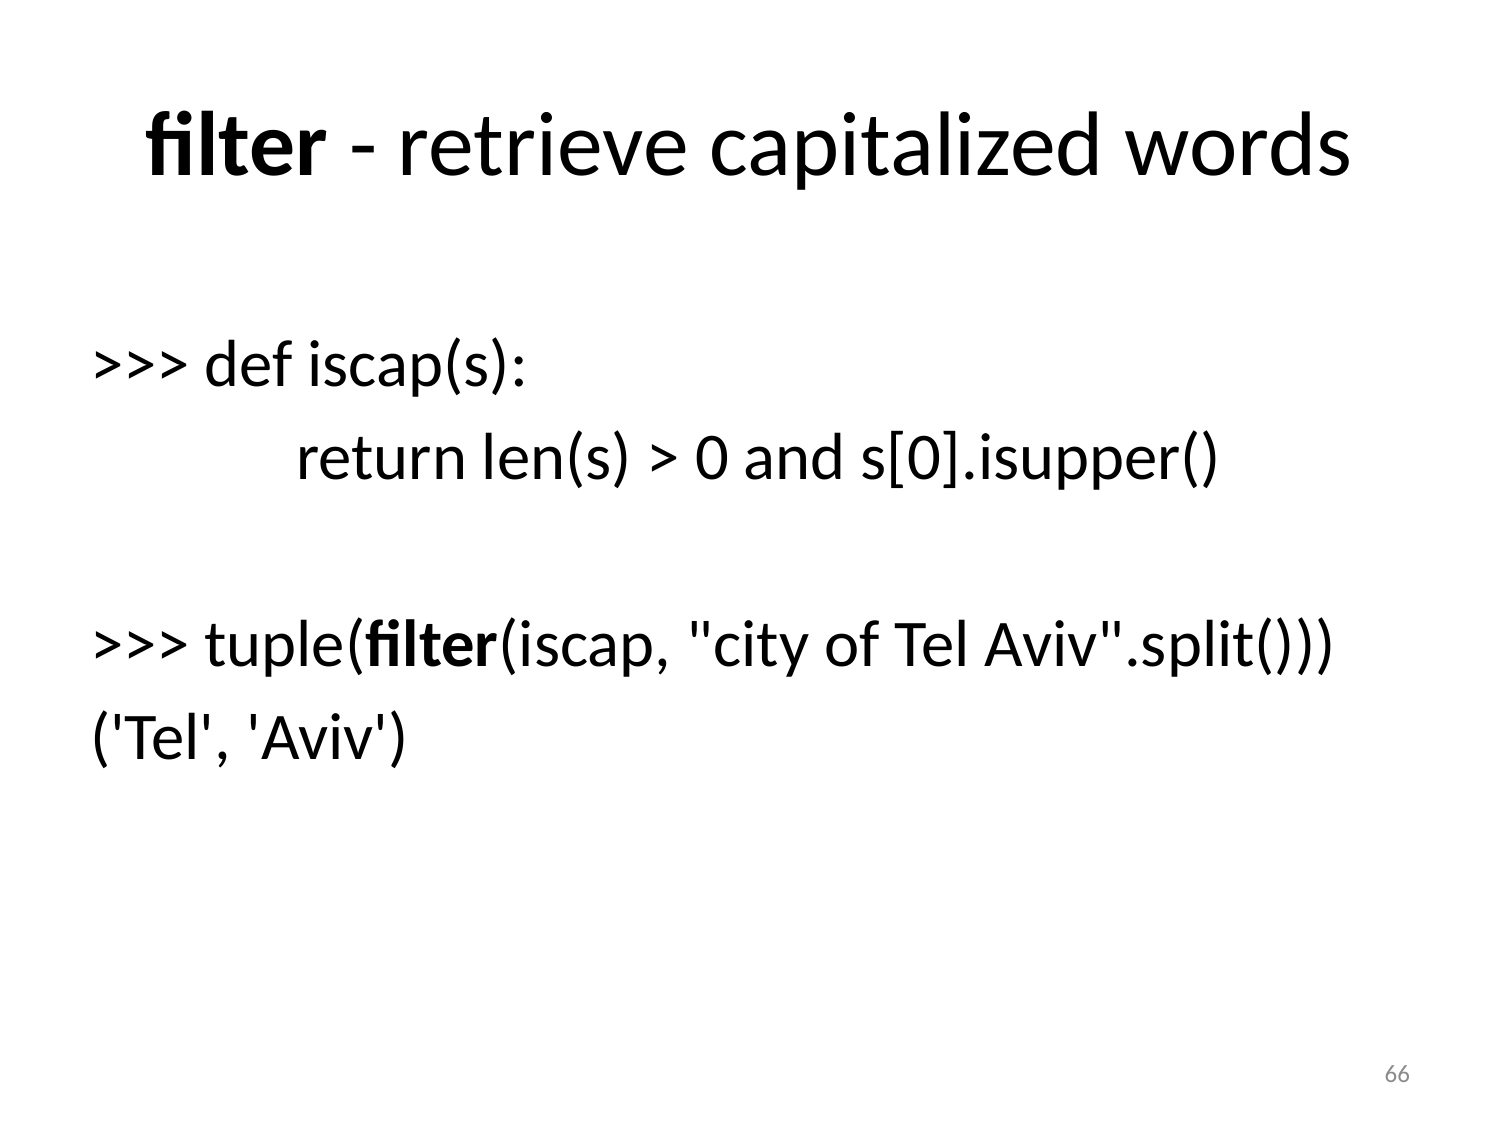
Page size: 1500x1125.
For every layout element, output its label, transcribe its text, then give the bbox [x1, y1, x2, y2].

title filter - retrieve capitalized words [75, 45, 1425, 233]
slide_number 66 [1074, 1042, 1425, 1103]
list >>> def iscap(s): return len(s) > 0 and s[0].isupper() >>> tuple(filter(iscap, "city of Tel Aviv".split())) ('Tel', 'Aviv') [75, 312, 1425, 1005]
